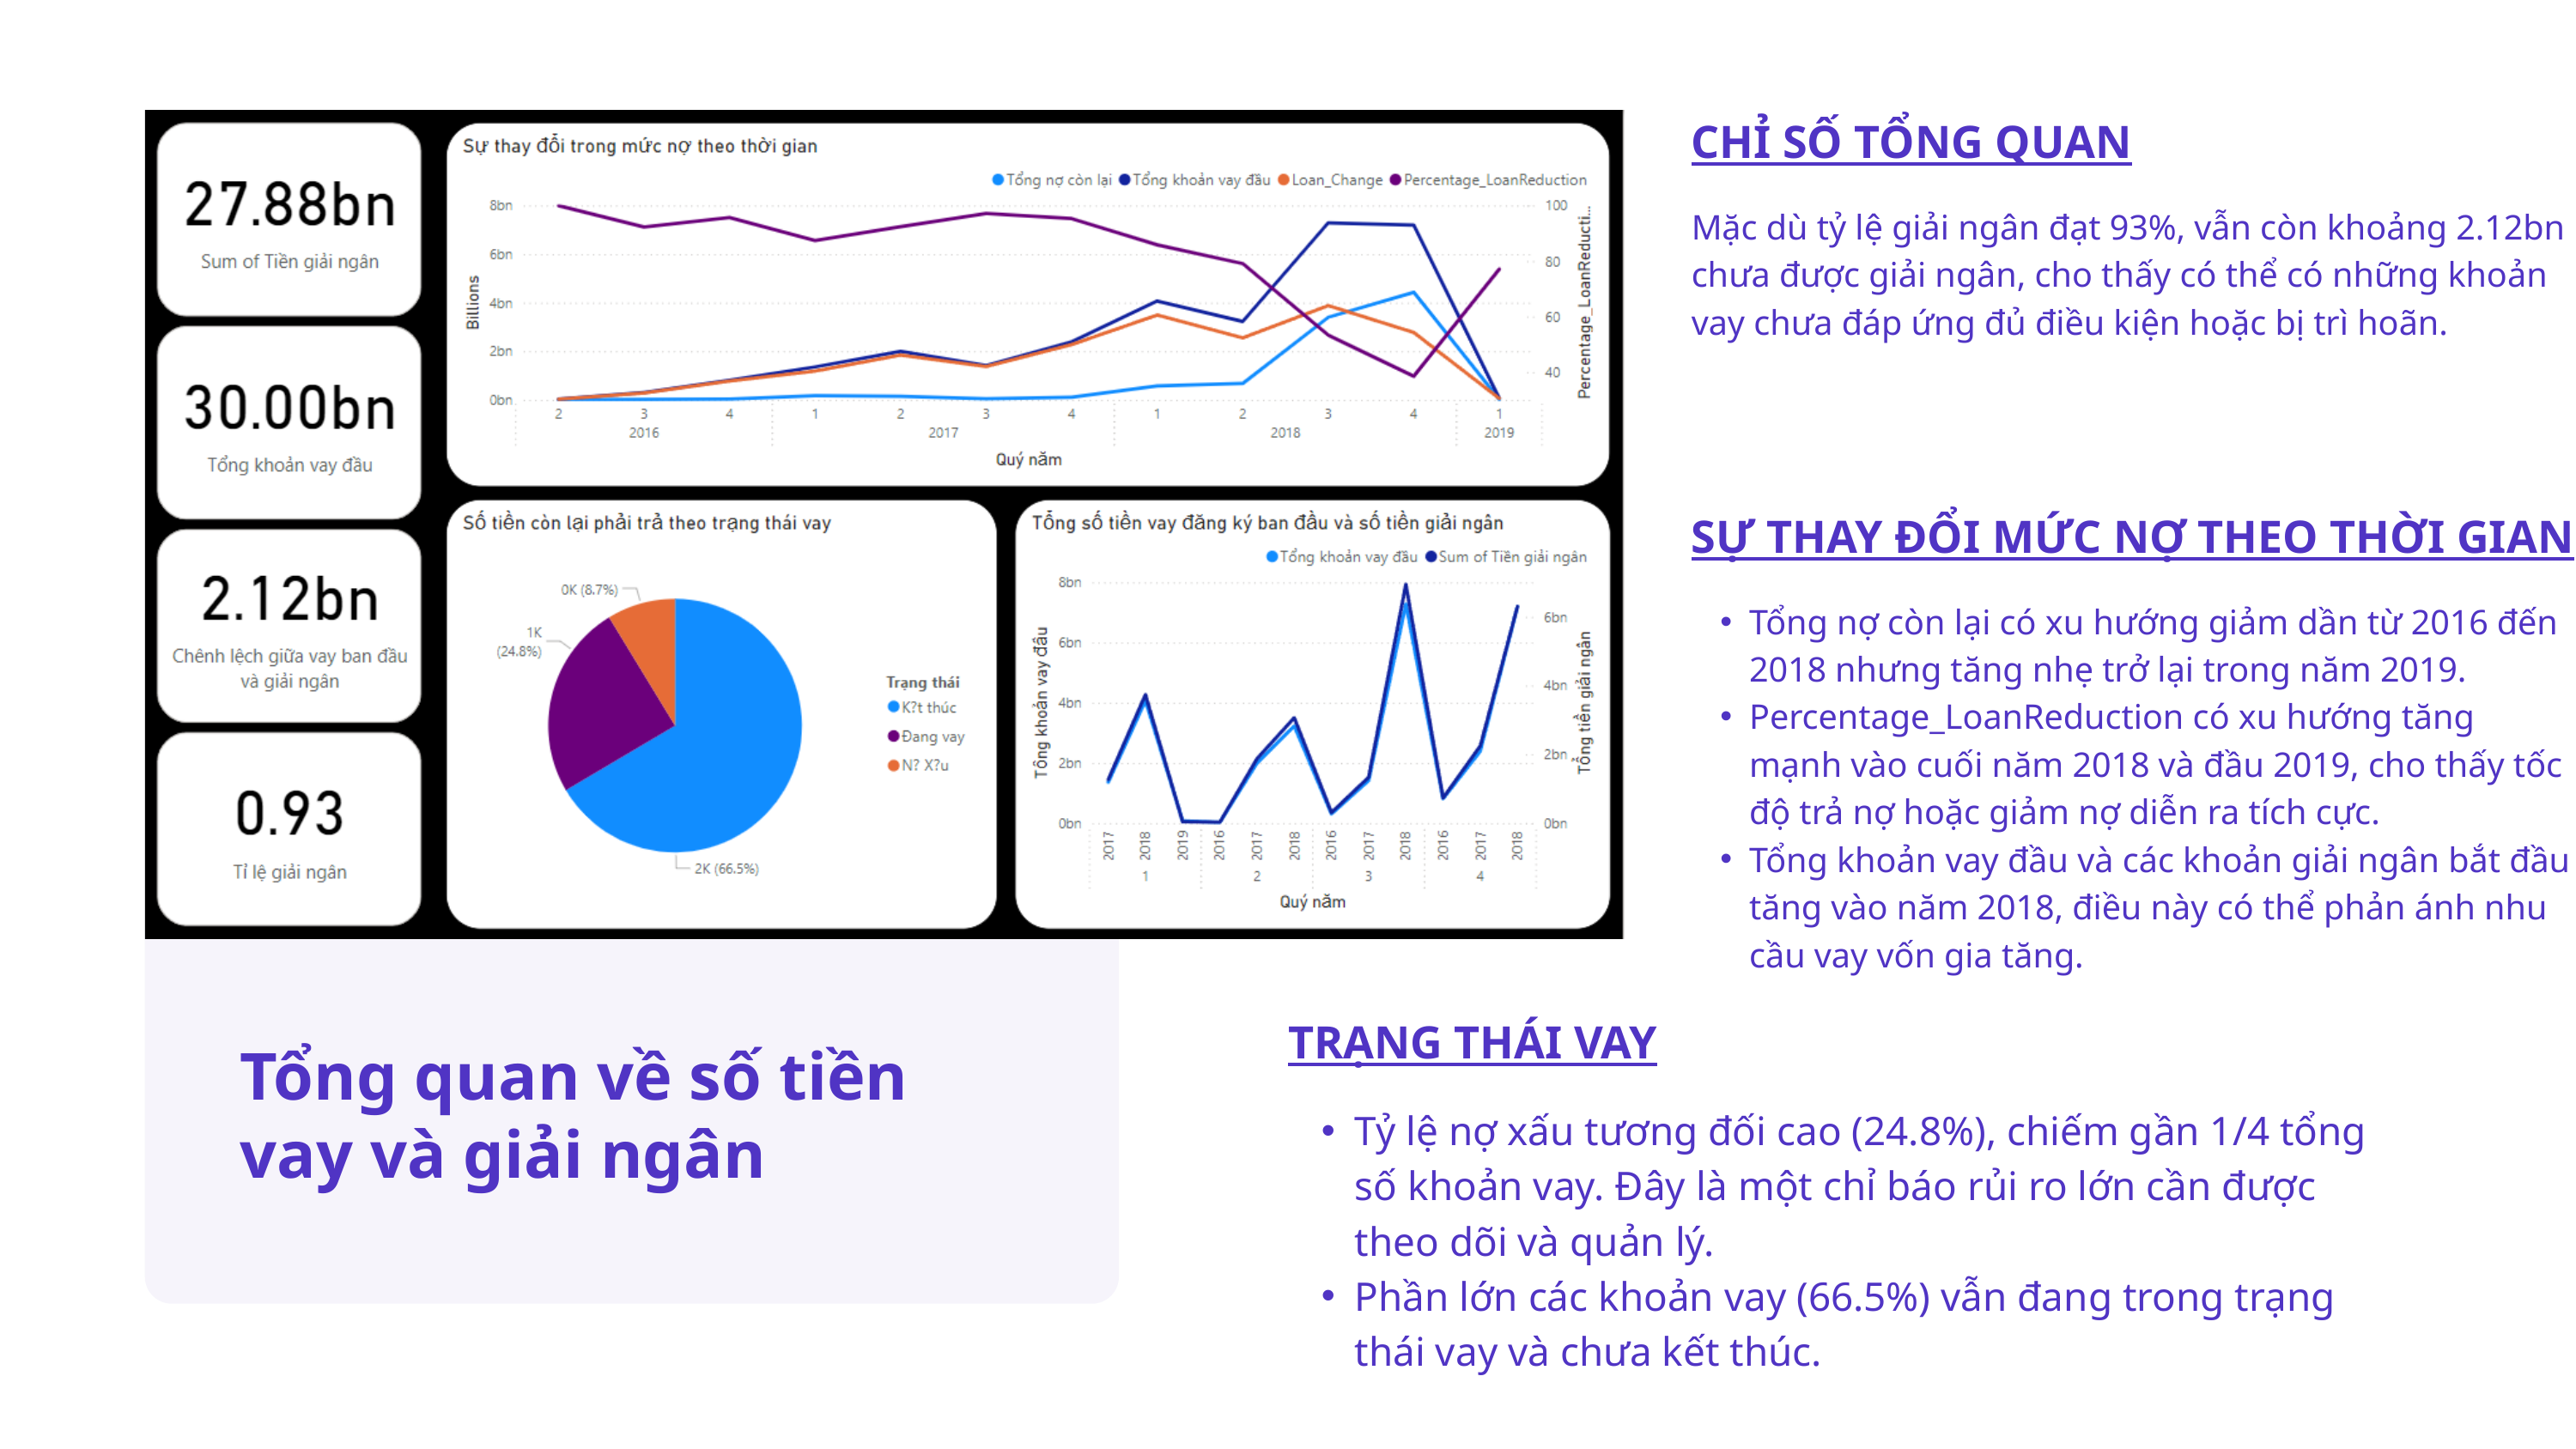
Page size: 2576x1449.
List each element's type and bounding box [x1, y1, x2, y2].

text_box [1287, 1010, 2375, 1427]
text_box [1691, 504, 2576, 1014]
text_box [144, 144, 1120, 1304]
text_box [1691, 109, 2576, 337]
text_box [144, 110, 1625, 939]
